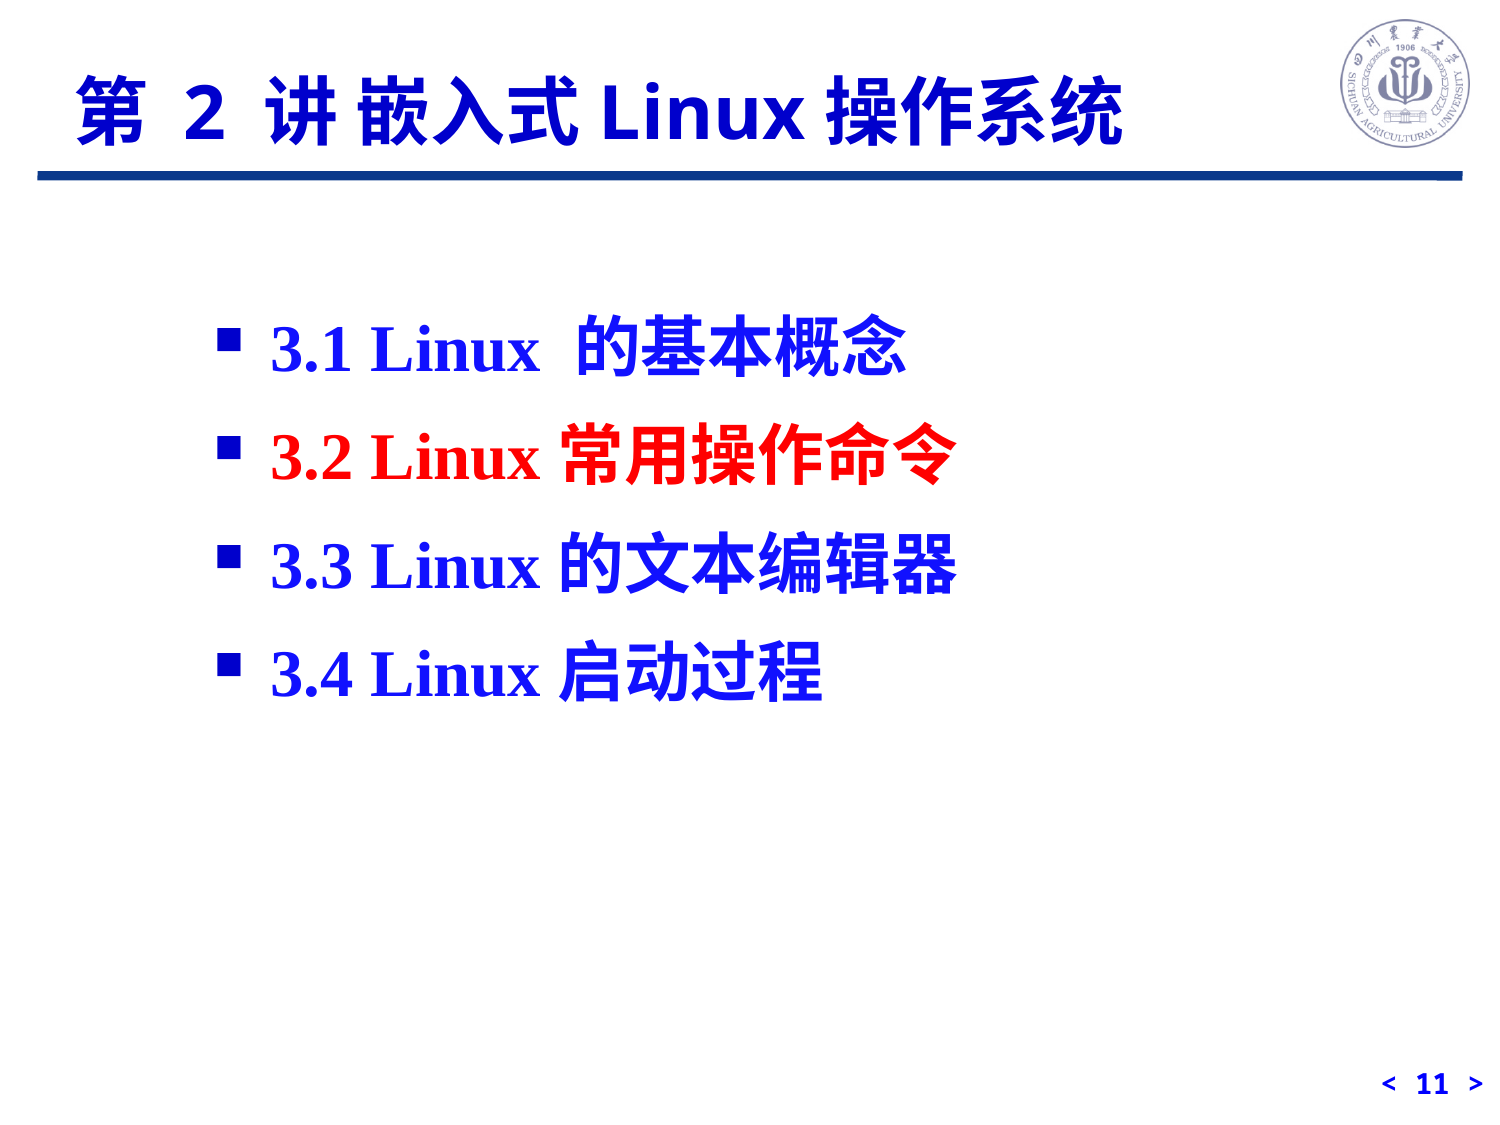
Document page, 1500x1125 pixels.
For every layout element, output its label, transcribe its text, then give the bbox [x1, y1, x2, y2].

text_box 3.1 Linux 的基本概念 3.2 Linux常用操作命令 3.3 Linux的文本编辑器 3.4 Linux启动过程 [199, 281, 1348, 844]
text_box 第 2 讲 嵌入式Linux操作系统 [58, 46, 1301, 172]
